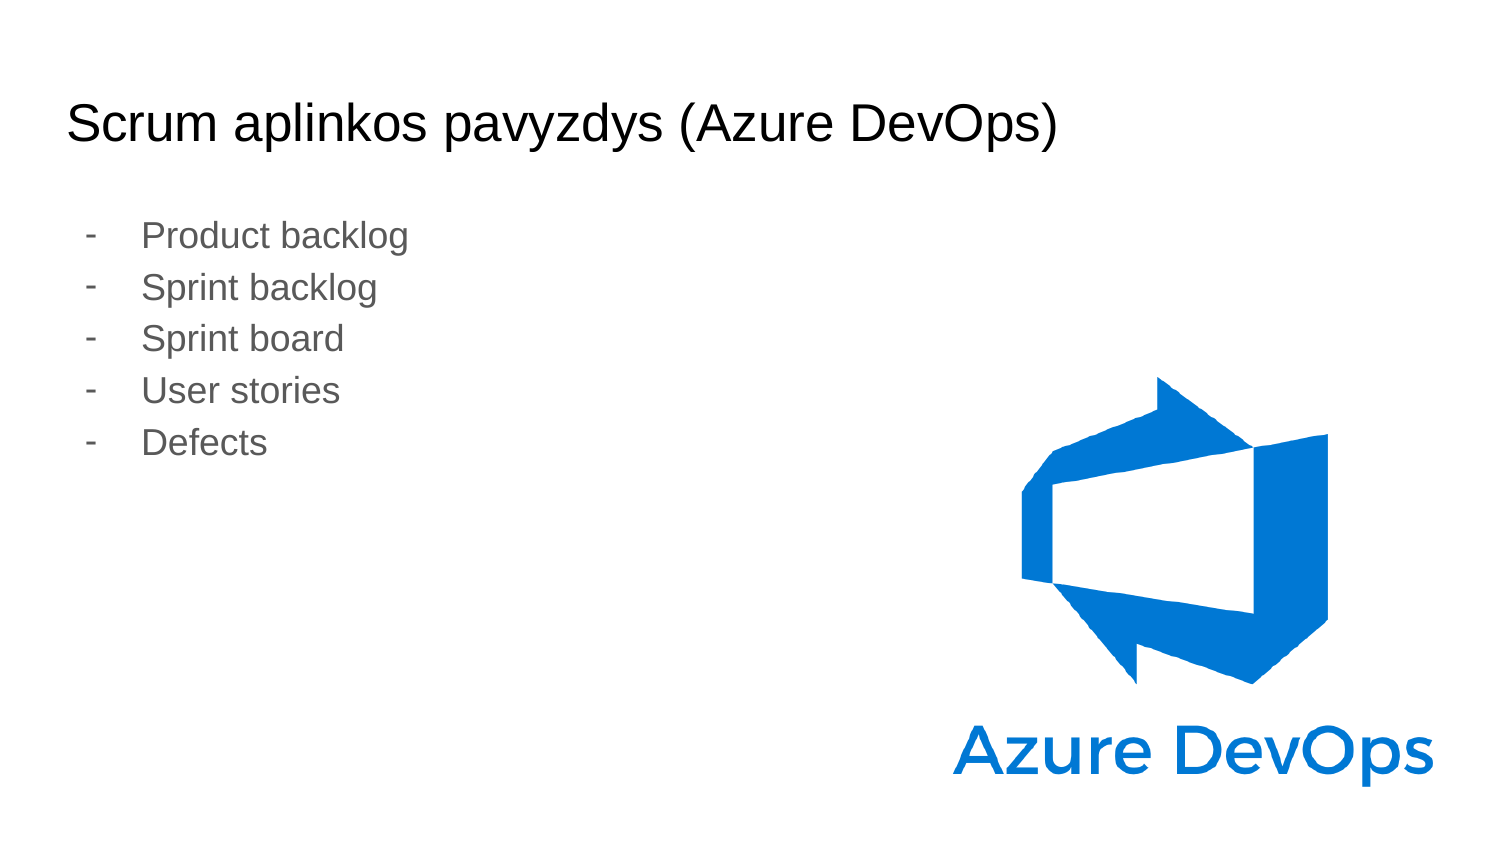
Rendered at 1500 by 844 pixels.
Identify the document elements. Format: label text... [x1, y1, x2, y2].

picture [941, 352, 1450, 804]
list Product backlog Sprint backlog Sprint board User stories Defects [51, 189, 1449, 750]
title Scrum aplinkos pavyzdys (Azure DevOps) [51, 72, 1449, 167]
